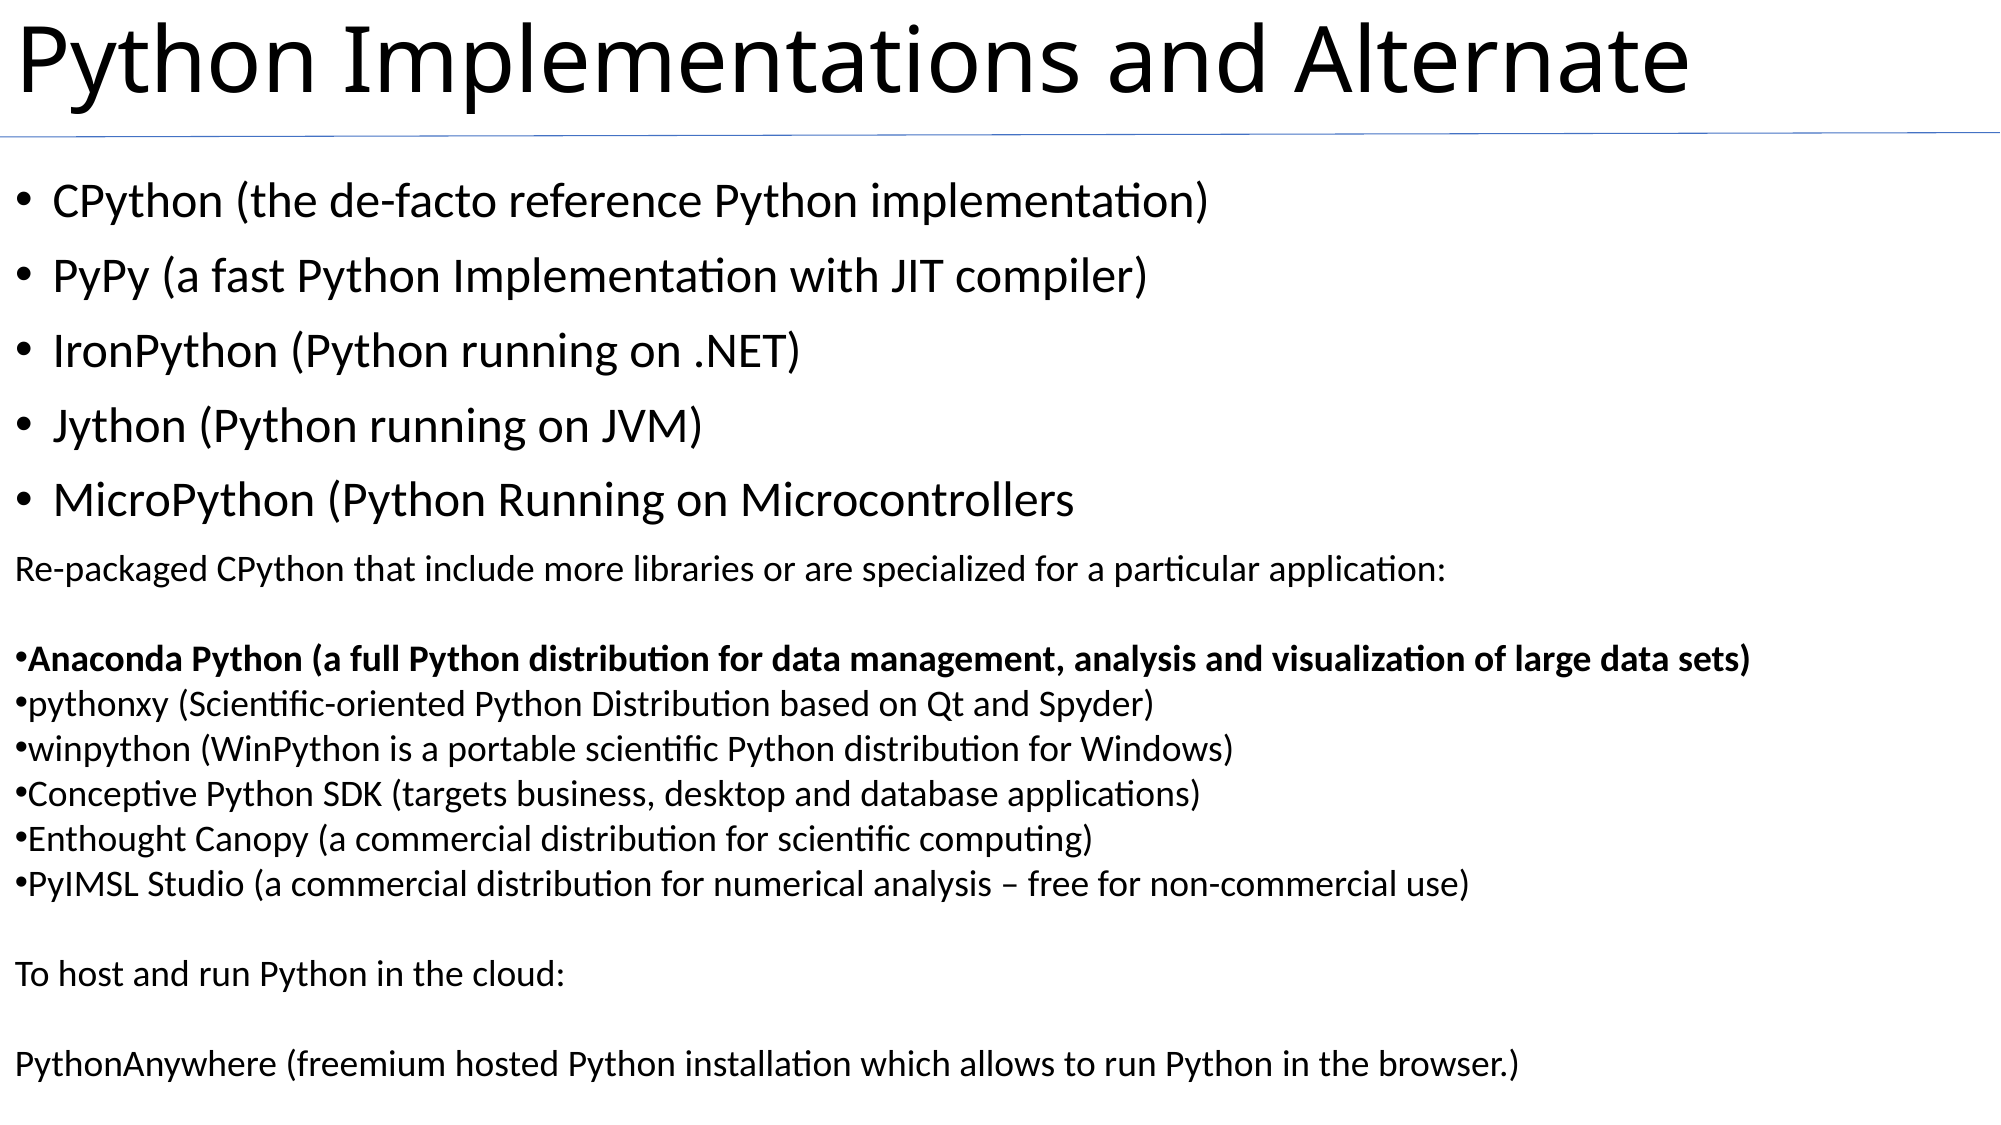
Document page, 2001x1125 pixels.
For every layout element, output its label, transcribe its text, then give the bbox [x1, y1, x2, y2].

text_box Re-packaged CPython that include more libraries or are specialized for a particular application: Anaconda Python (a full Python distribution for data management, analysis and visualization of large data sets) pythonxy (Scientific-oriented Python Distribution based on Qt and Spyder) winpython (WinPython is a portable scientific Python distribution for Windows) Conceptive Python SDK (targets business, desktop and database applications) Enthought Canopy (a commercial distribution for scientific computing) PyIMSL Studio (a commercial distribution for numerical analysis – free for non-commercial use) To host and run Python in the cloud: PythonAnywhere (freemium hosted Python installation which allows to run Python in the browser.) [0, 536, 2000, 1092]
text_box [0, 132, 2000, 137]
title Python Implementations and Alternate [0, 0, 2000, 127]
list CPython (the de-facto reference Python implementation) PyPy (a fast Python Implementation with JIT compiler) IronPython (Python running on .NET) Jython (Python running on JVM) MicroPython (Python Running on Microcontrollers [0, 166, 2000, 536]
